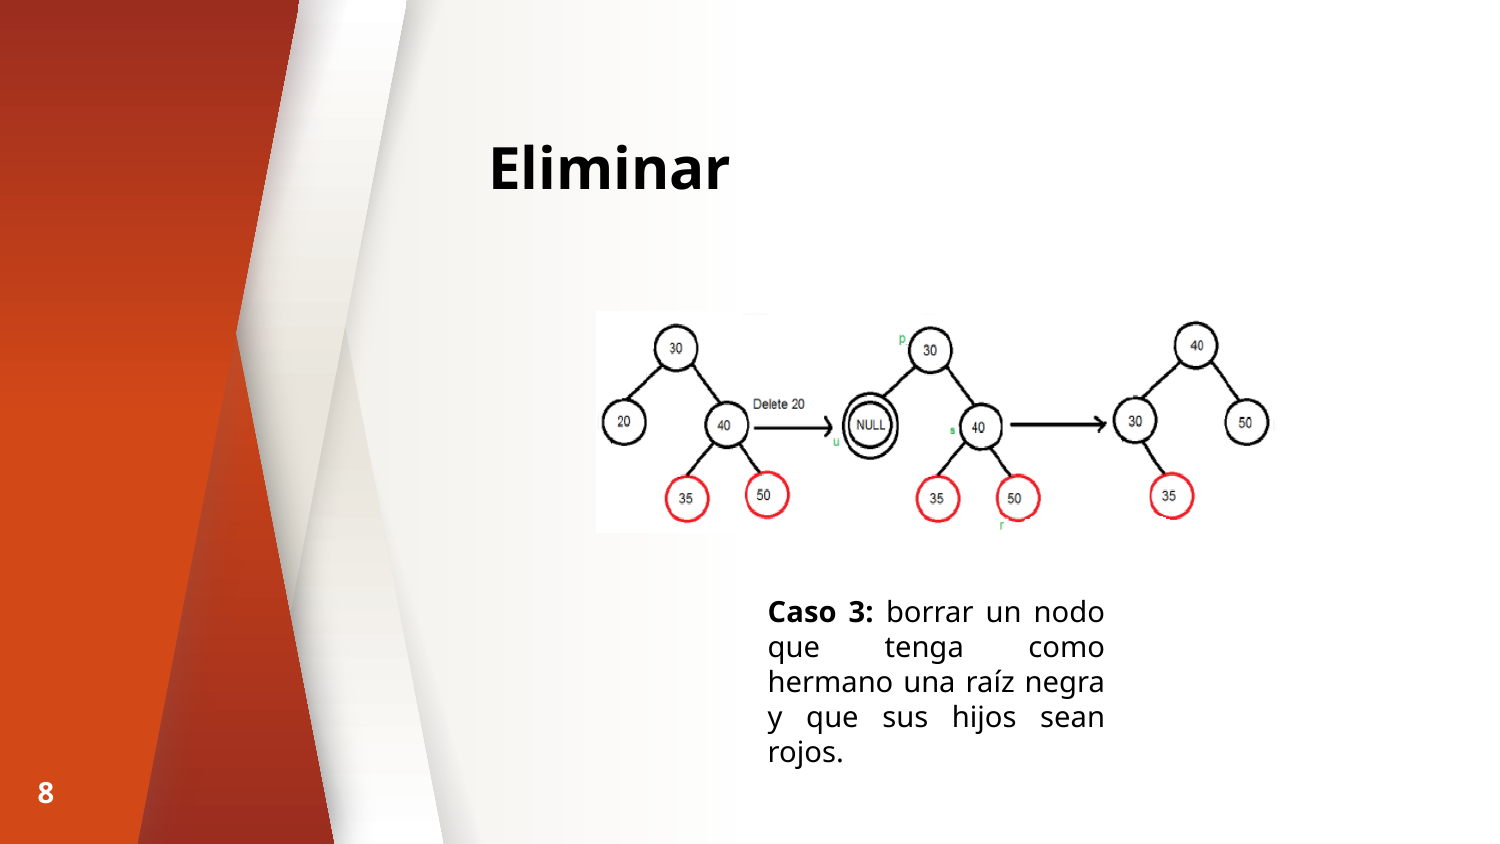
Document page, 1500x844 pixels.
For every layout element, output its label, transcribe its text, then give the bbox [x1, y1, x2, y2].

text_box Caso 3: borrar un nodo que tenga como hermano una raíz negra y que sus hijos sean rojos. [752, 585, 1121, 776]
picture [596, 310, 1277, 533]
title Eliminar [488, 137, 1385, 203]
slide_number 8 [37, 774, 99, 816]
